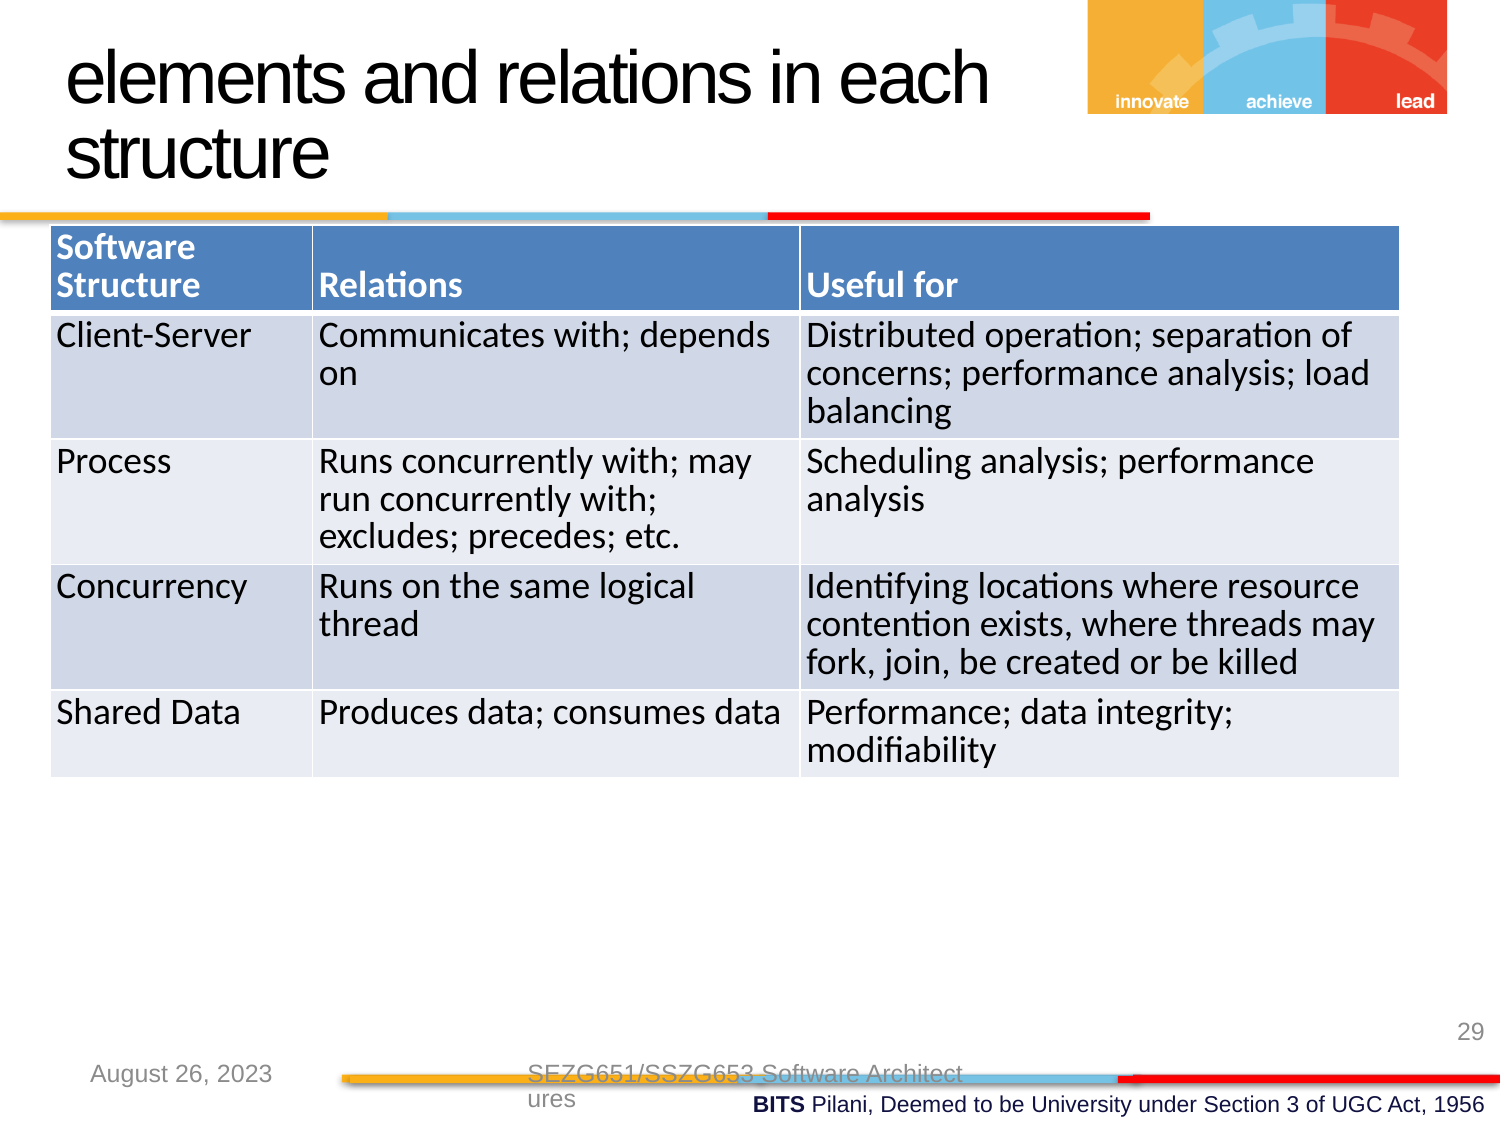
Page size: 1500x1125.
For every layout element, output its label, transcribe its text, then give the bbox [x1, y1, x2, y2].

table_cell Runs on the same logical thread [313, 565, 799, 689]
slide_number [75, 1042, 425, 1103]
table_cell Process [51, 440, 312, 564]
table_cell Performance; data integrity; modifiability [801, 691, 1399, 777]
footer SEZG651/SSZG653 Software Architectures [512, 1042, 988, 1103]
table_cell Scheduling analysis; performance analysis [801, 440, 1399, 564]
table_cell Runs concurrently with; may run concurrently with; excludes; precedes; etc. [313, 440, 799, 564]
table_cell Distributed operation; separation of concerns; performance analysis; load balancing [801, 316, 1399, 438]
table_cell Concurrency [51, 565, 312, 689]
table_cell Produces data; consumes data [313, 691, 799, 777]
table_cell Shared Data [51, 691, 312, 777]
table_cell Communicates with; depends on [313, 316, 799, 438]
table_header Relations [313, 226, 799, 310]
list elements and relations in each structure [50, 24, 1088, 213]
picture [1087, 0, 1448, 114]
table_cell Identifying locations where resource contention exists, where threads may fork, join, be created or be killed [801, 565, 1399, 689]
table_cell Client-Server [51, 316, 312, 438]
table_header Useful for [801, 226, 1399, 310]
table_header Software Structure [51, 226, 312, 310]
slide_number 29 [1149, 1000, 1500, 1061]
